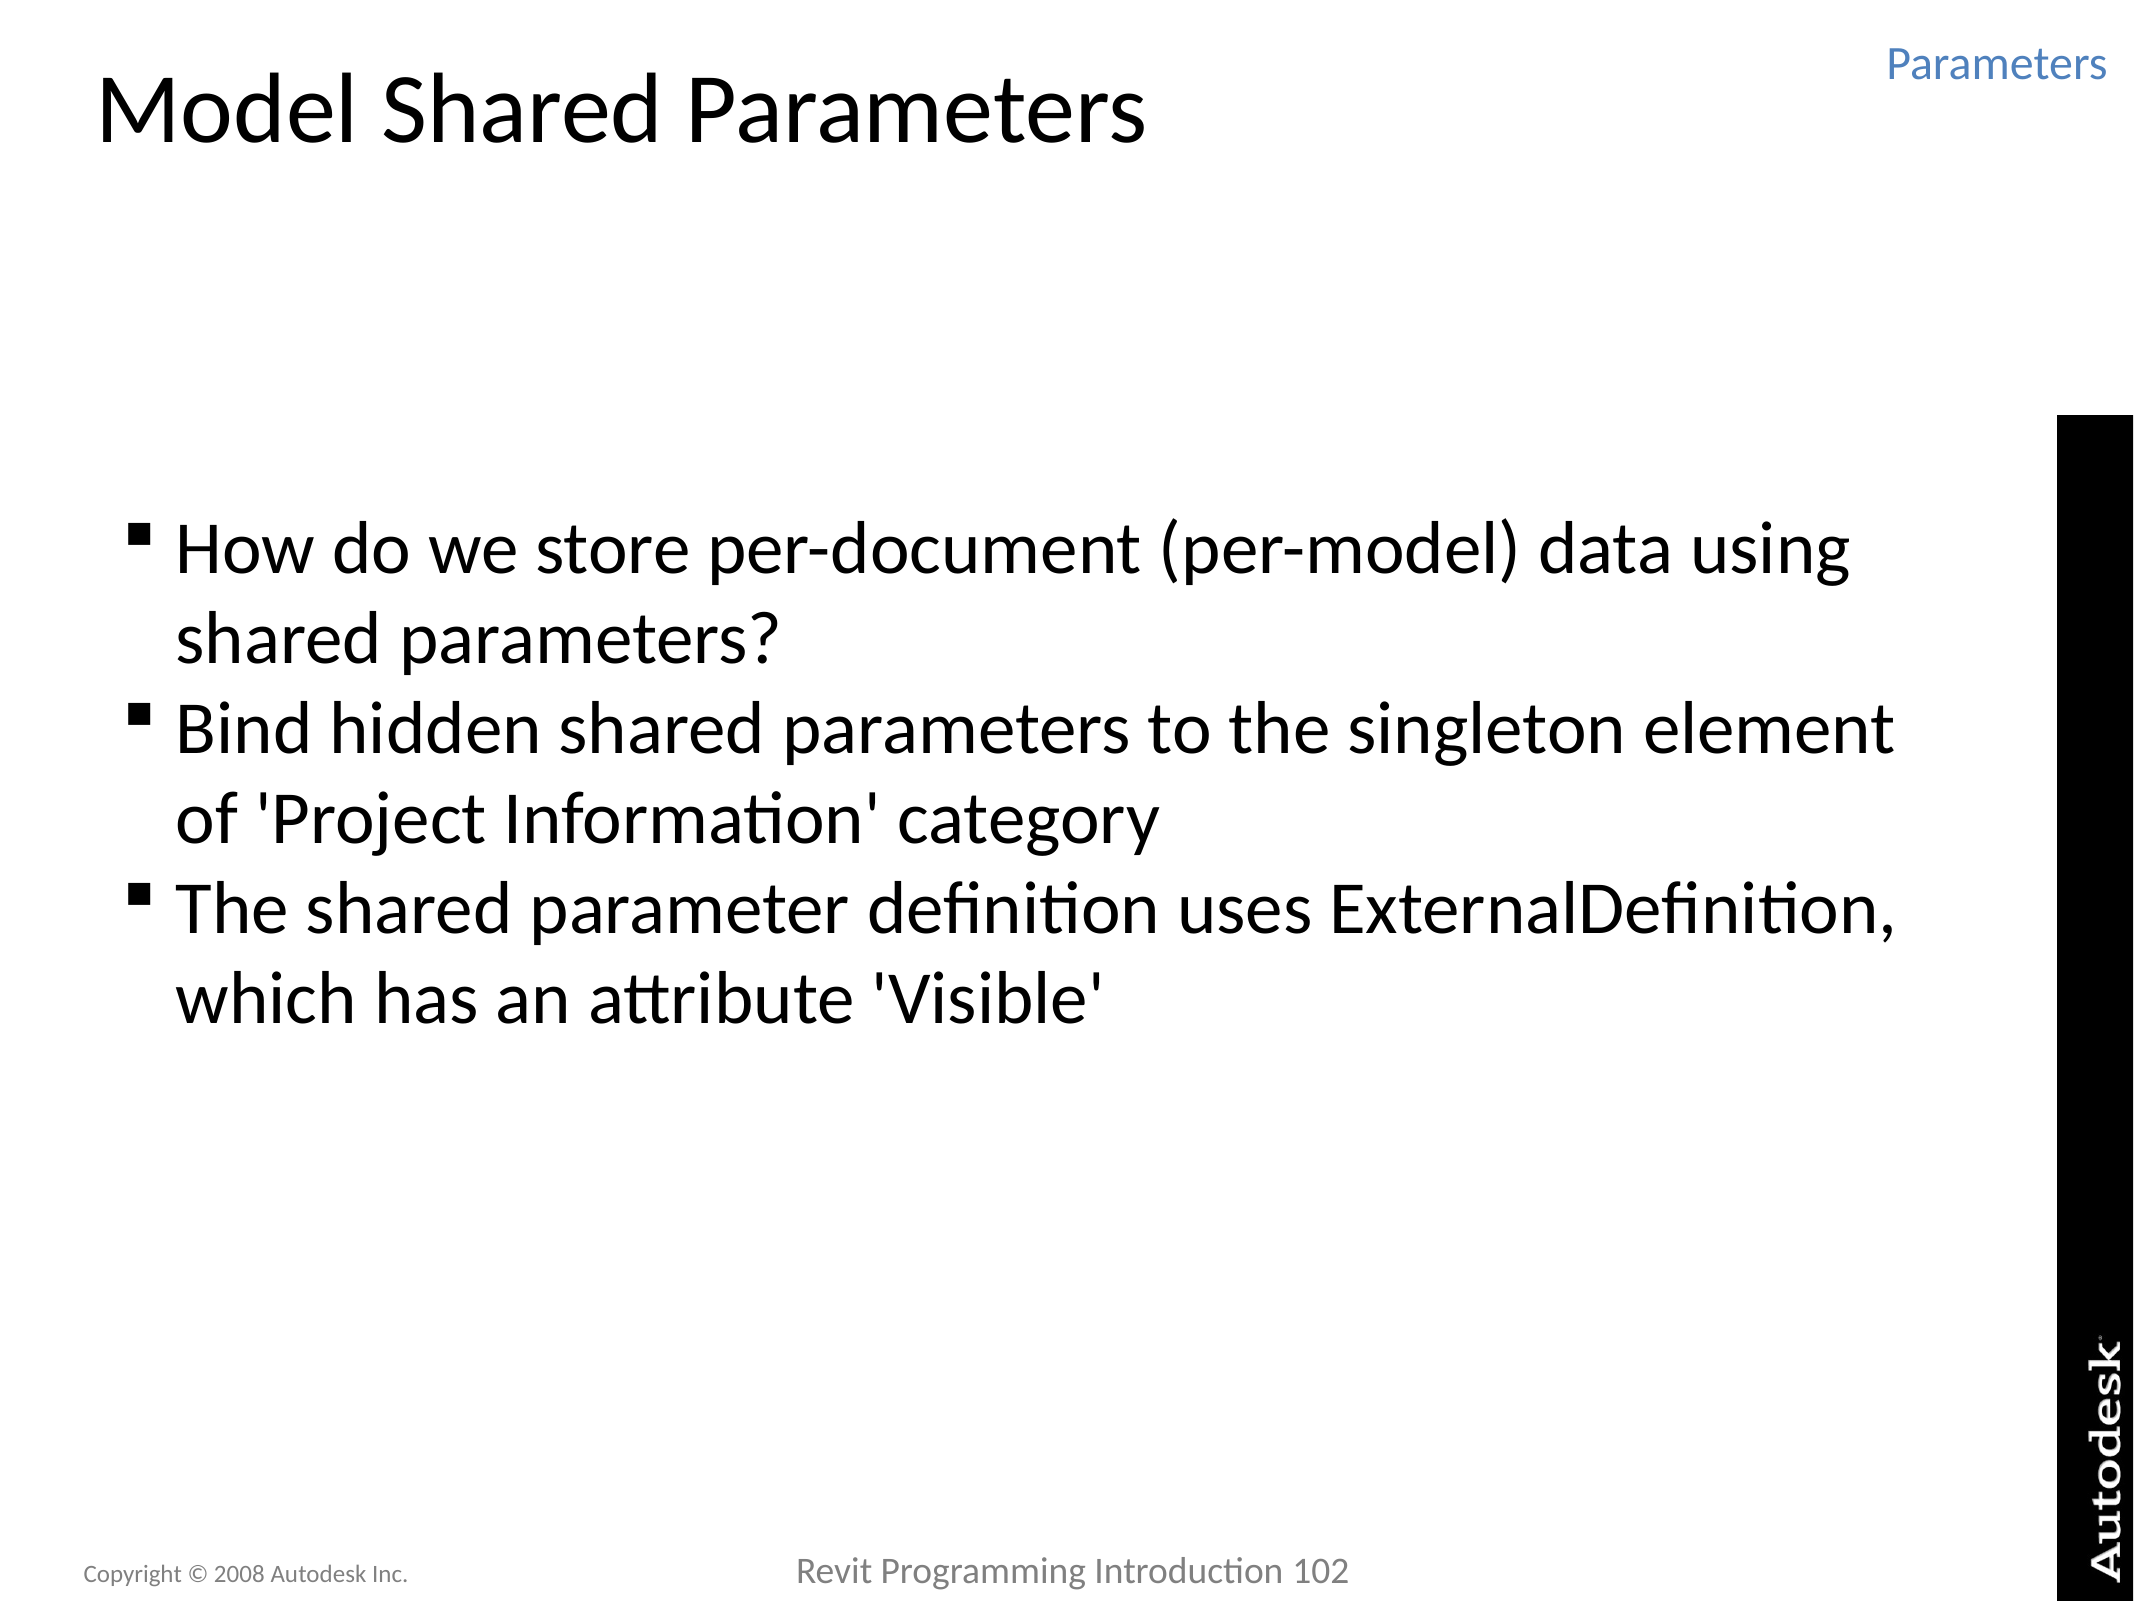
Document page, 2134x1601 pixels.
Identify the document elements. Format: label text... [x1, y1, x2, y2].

text_box Parameters [1637, 31, 2108, 90]
picture [2057, 415, 2134, 1601]
title Model Shared Parameters [74, 31, 1924, 299]
list How do we store per-document (per-model) data using shared parameters? Bind hidden shared parameters to the singleton element of 'Project Information' category The shared parameter definition uses ExternalDefinition, which has an attribute 'Visible' [74, 487, 1974, 1182]
